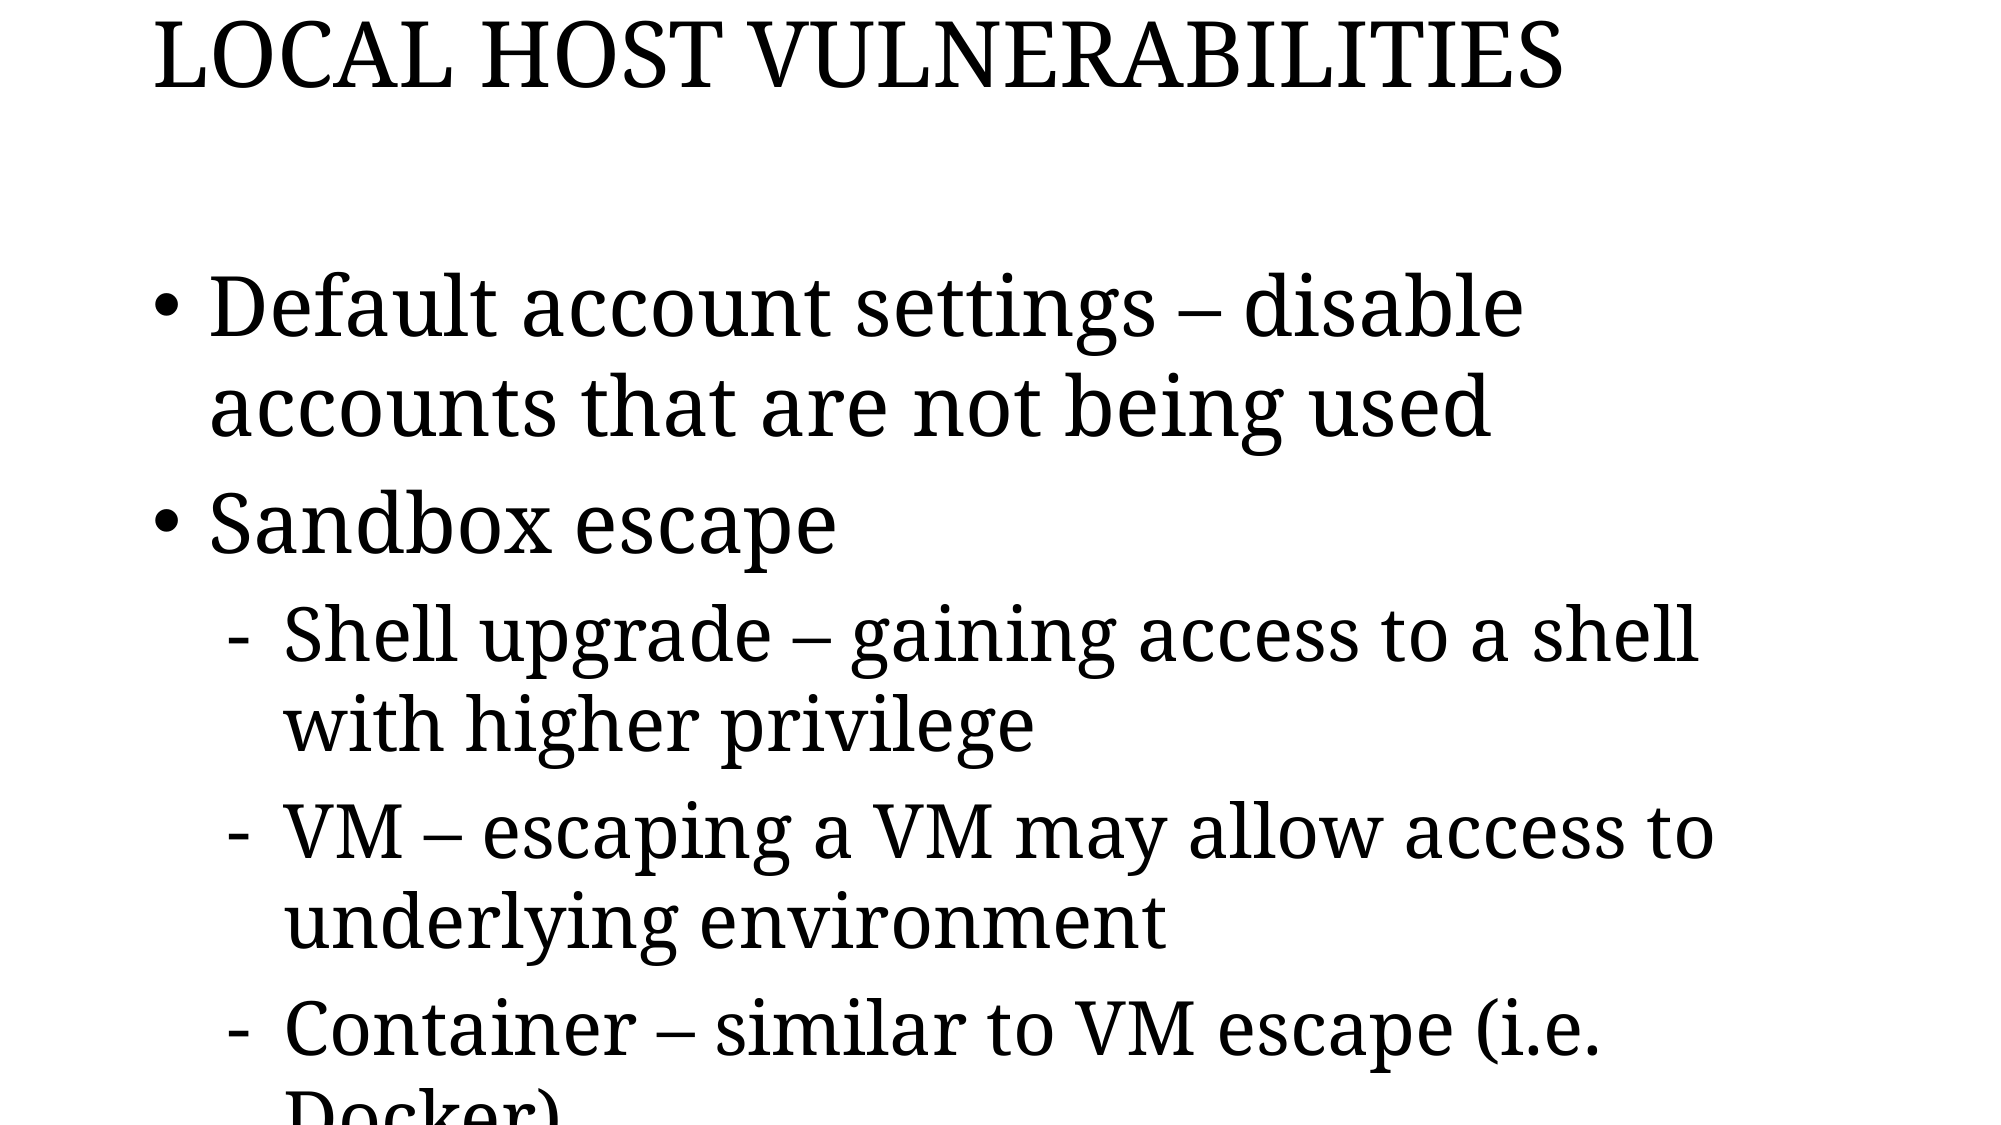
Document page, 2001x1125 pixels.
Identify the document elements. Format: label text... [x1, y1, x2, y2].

title LOCAL HOST VULNERABILITIES [137, 22, 1863, 204]
list Default account settings – disable accounts that are not being used Sandbox escape Shell upgrade – gaining access to a shell with higher privilege VM – escaping a VM may allow access to underlying environment Container – similar to VM escape (i.e. Docker) [137, 246, 1863, 1103]
